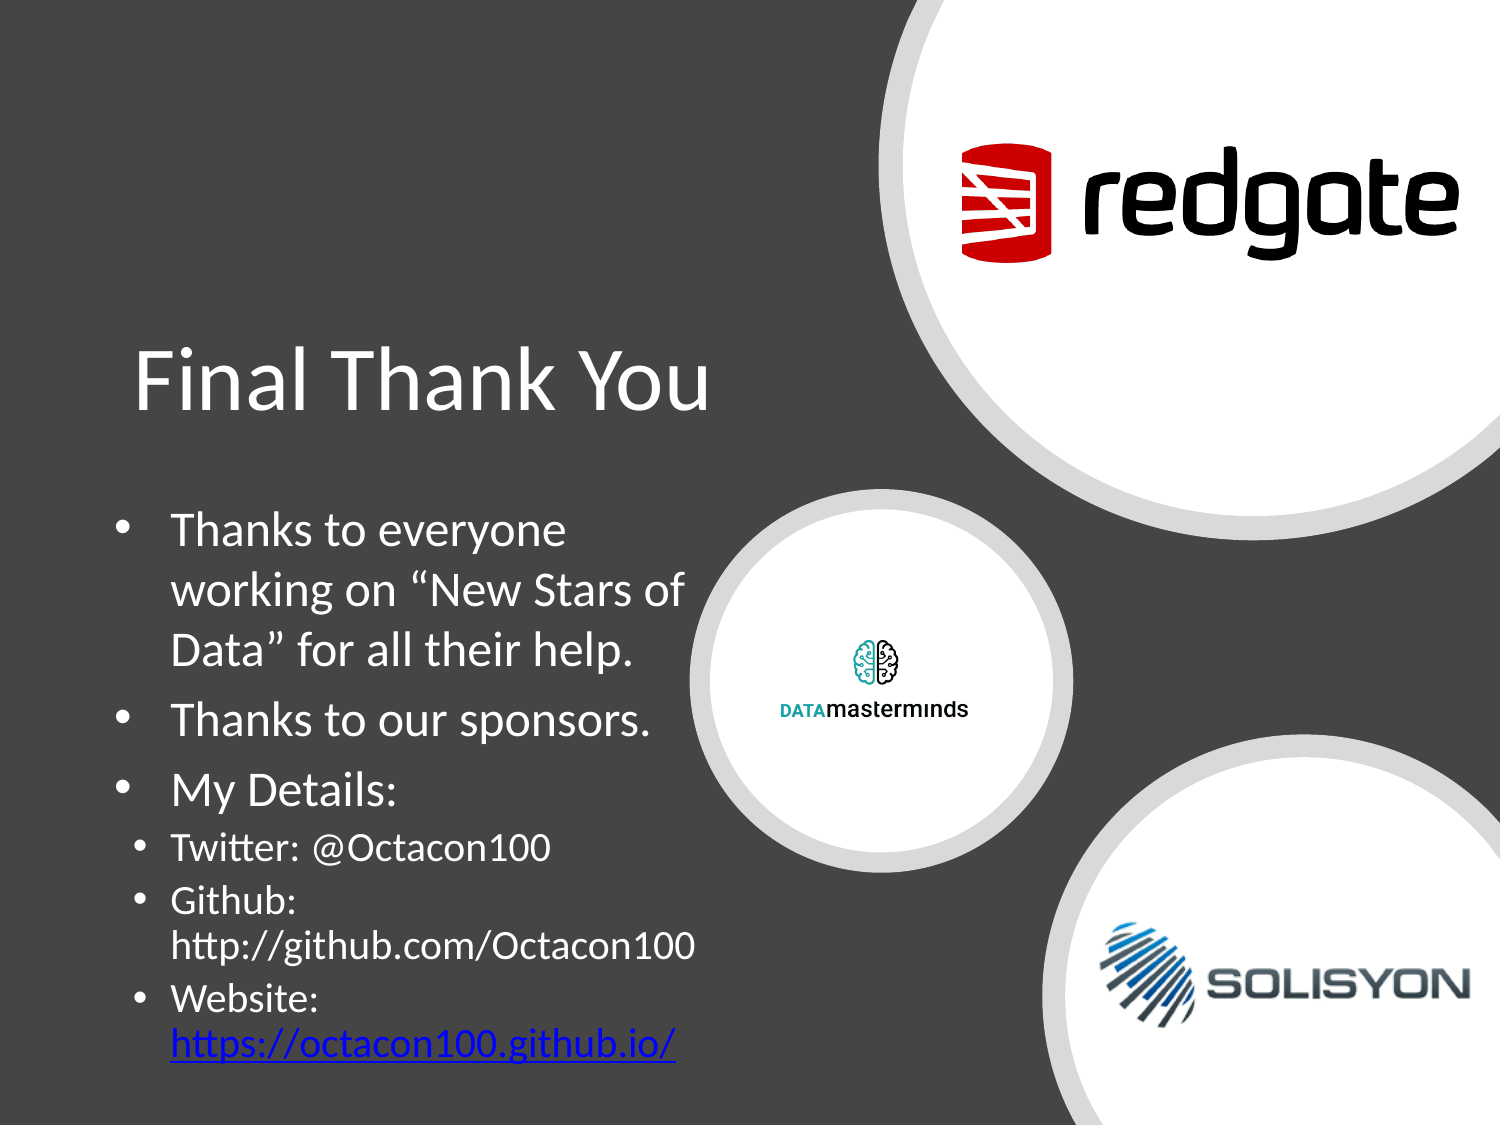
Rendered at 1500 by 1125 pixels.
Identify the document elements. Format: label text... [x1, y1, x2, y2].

text_box [687, 486, 1076, 875]
text_box [707, 507, 1056, 855]
picture [771, 628, 986, 745]
picture [962, 143, 1459, 263]
title Final Thank You [99, 291, 749, 455]
text_box [900, 0, 1500, 519]
text_box [1063, 755, 1500, 1125]
text_box [1040, 732, 1500, 1125]
picture [1092, 918, 1473, 1032]
text_box [876, 0, 1500, 543]
list Thanks to everyone working on “New Stars of Data” for all their help. Thanks to our sponsors. My Details: Twitter: @Octacon100 Github: http://github.com/Octacon100 Website: https://octacon100.github.io/ [99, 489, 729, 1075]
